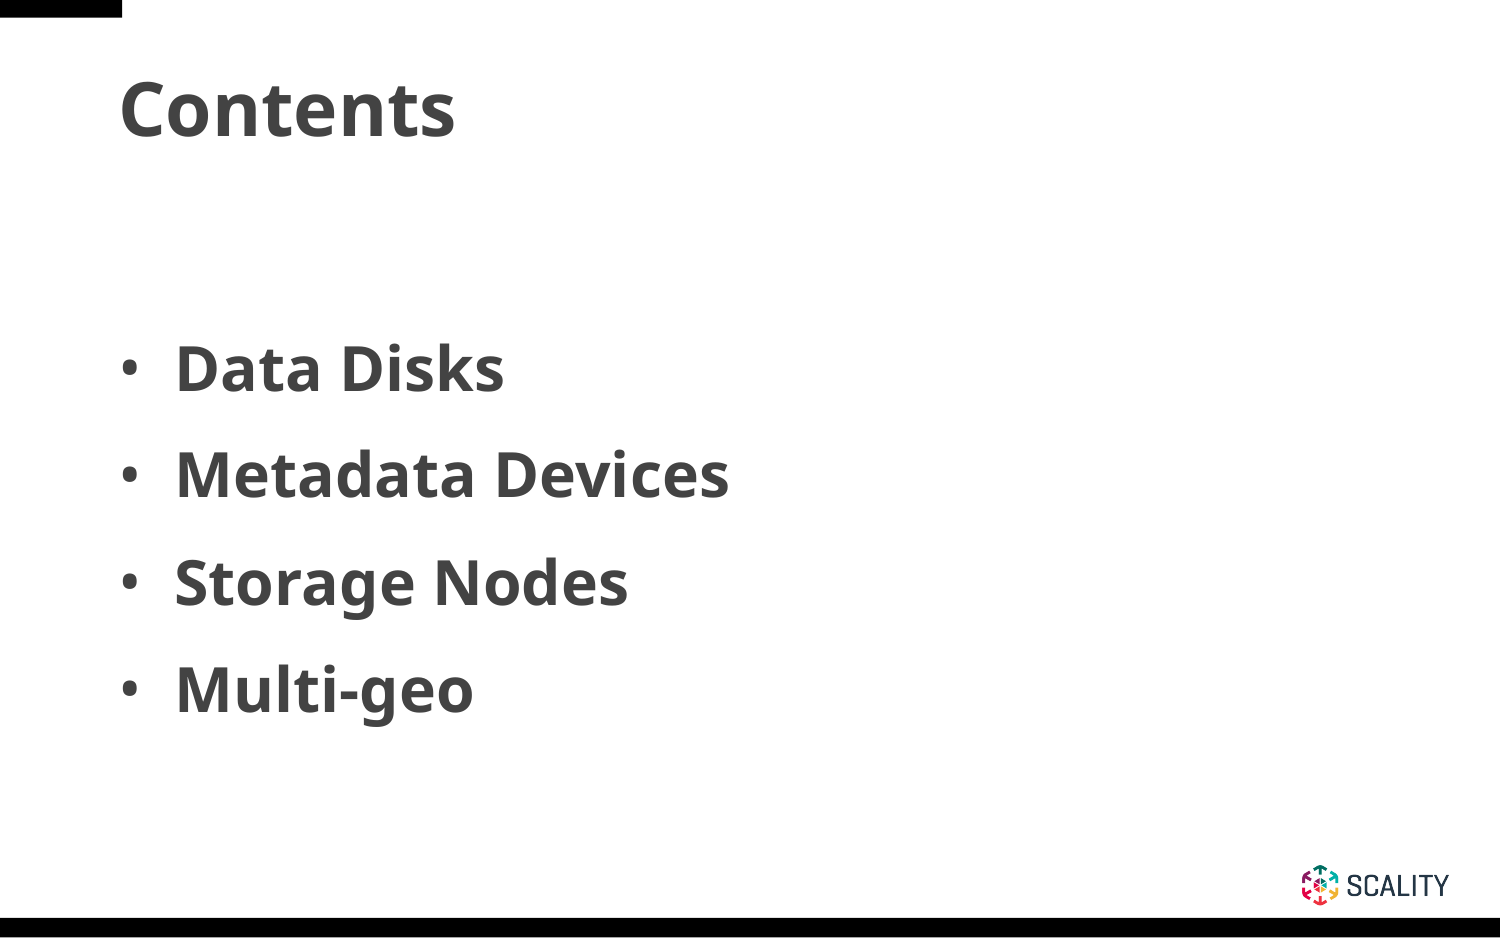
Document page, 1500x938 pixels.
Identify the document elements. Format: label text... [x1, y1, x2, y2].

list Data Disks Metadata Devices Storage Nodes Multi-geo [103, 212, 1362, 830]
title Contents [103, 21, 1397, 203]
picture [1301, 864, 1450, 906]
